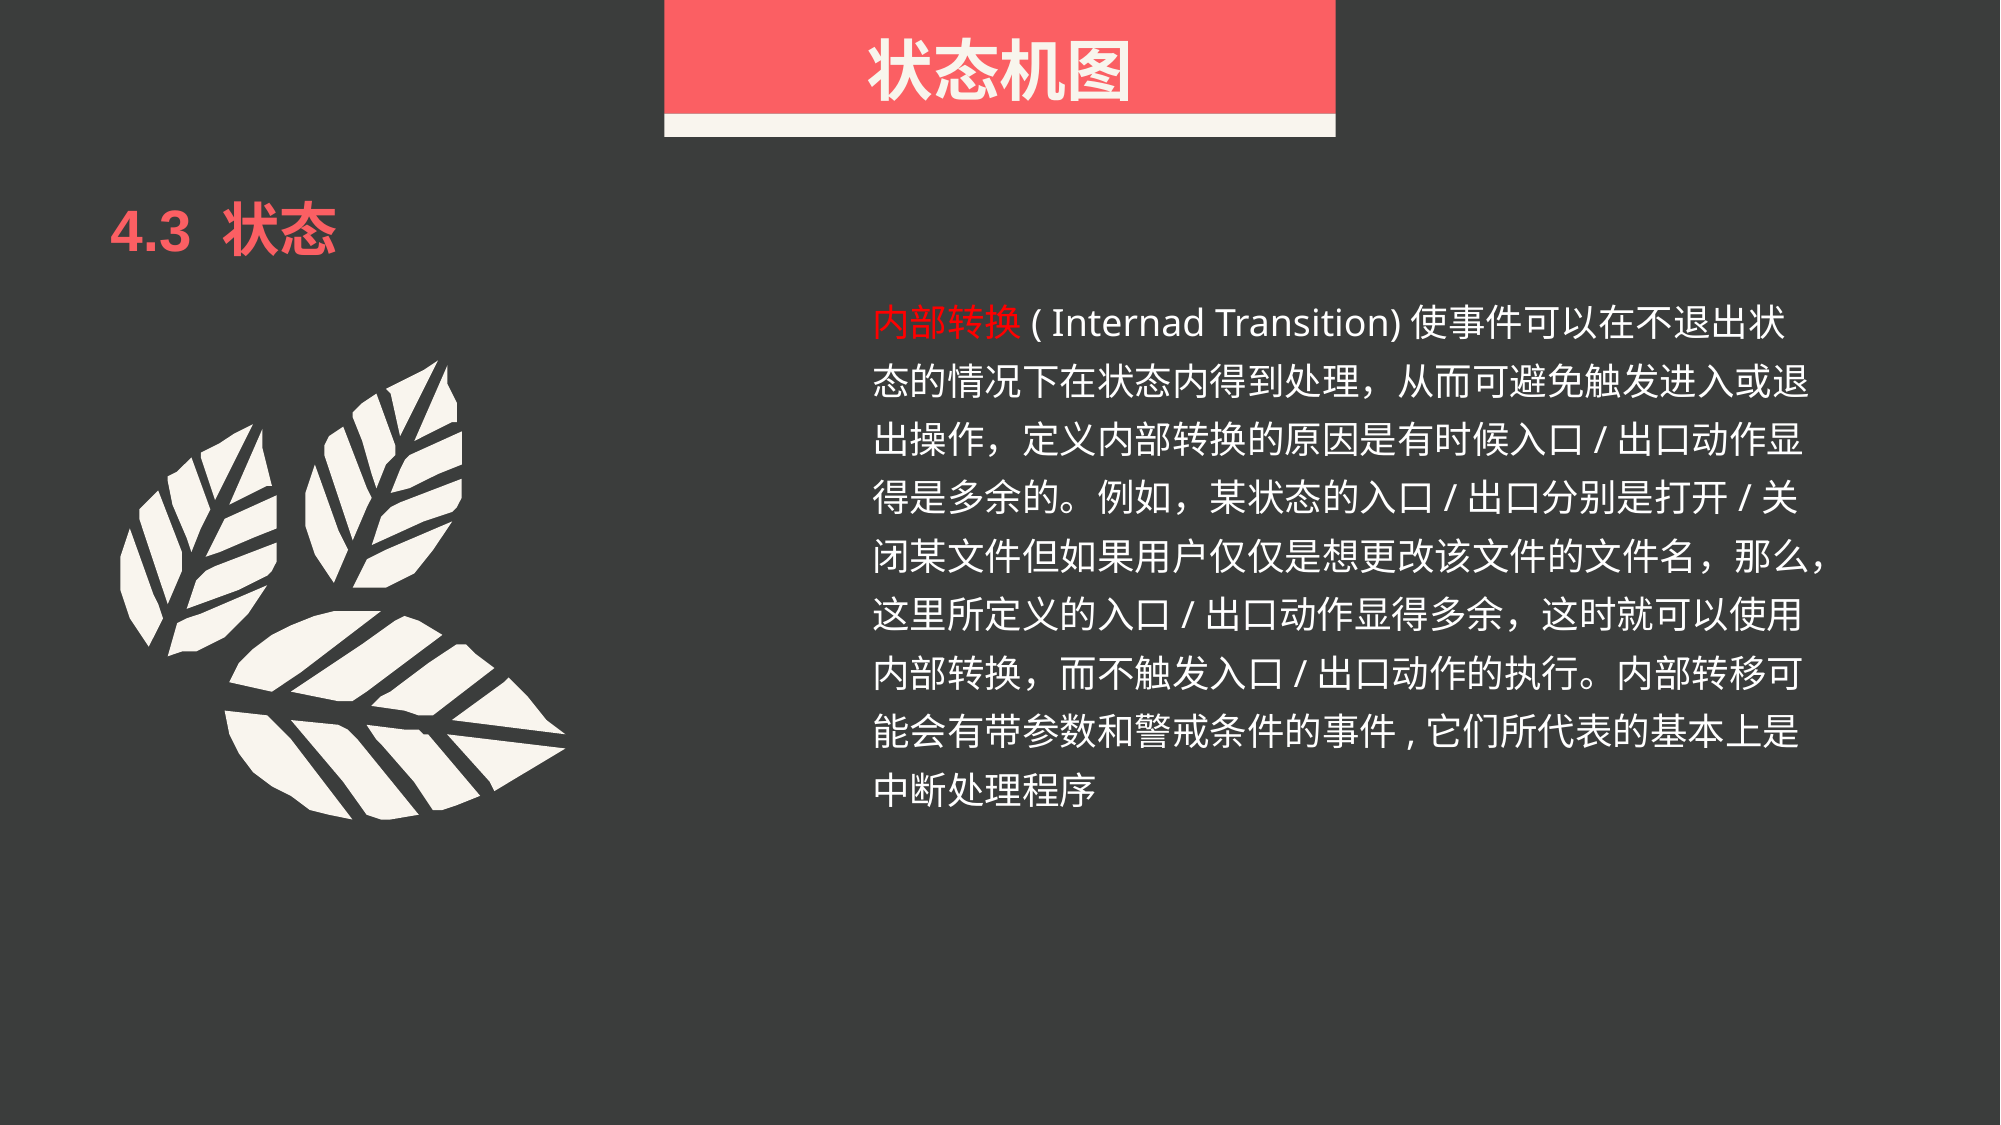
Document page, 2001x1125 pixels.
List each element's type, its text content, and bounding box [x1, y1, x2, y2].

text_box 4.3 状态 [95, 164, 354, 270]
text_box 内部转换( Internad Transition)使事件可以在不退出状态的情况下在状态内得到处理，从而可避免触发进入或退出操作，定义内部转换的原因是有时候入口/出口动作显得是多余的。例如，某状态的入口/出口分别是打开/关闭某文件但如果用户仅仅是想更改该文件的文件名，那么，这里所定义的入口/出口动作显得多余，这时就可以使用内部转换，而不触发入口/出口动作的执行。内部转移可能会有带参数和警戒条件的事件,它们所代表的基本上是中断处理程序 [857, 278, 1838, 819]
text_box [120, 360, 566, 820]
list 状态机图 [664, 0, 1336, 114]
